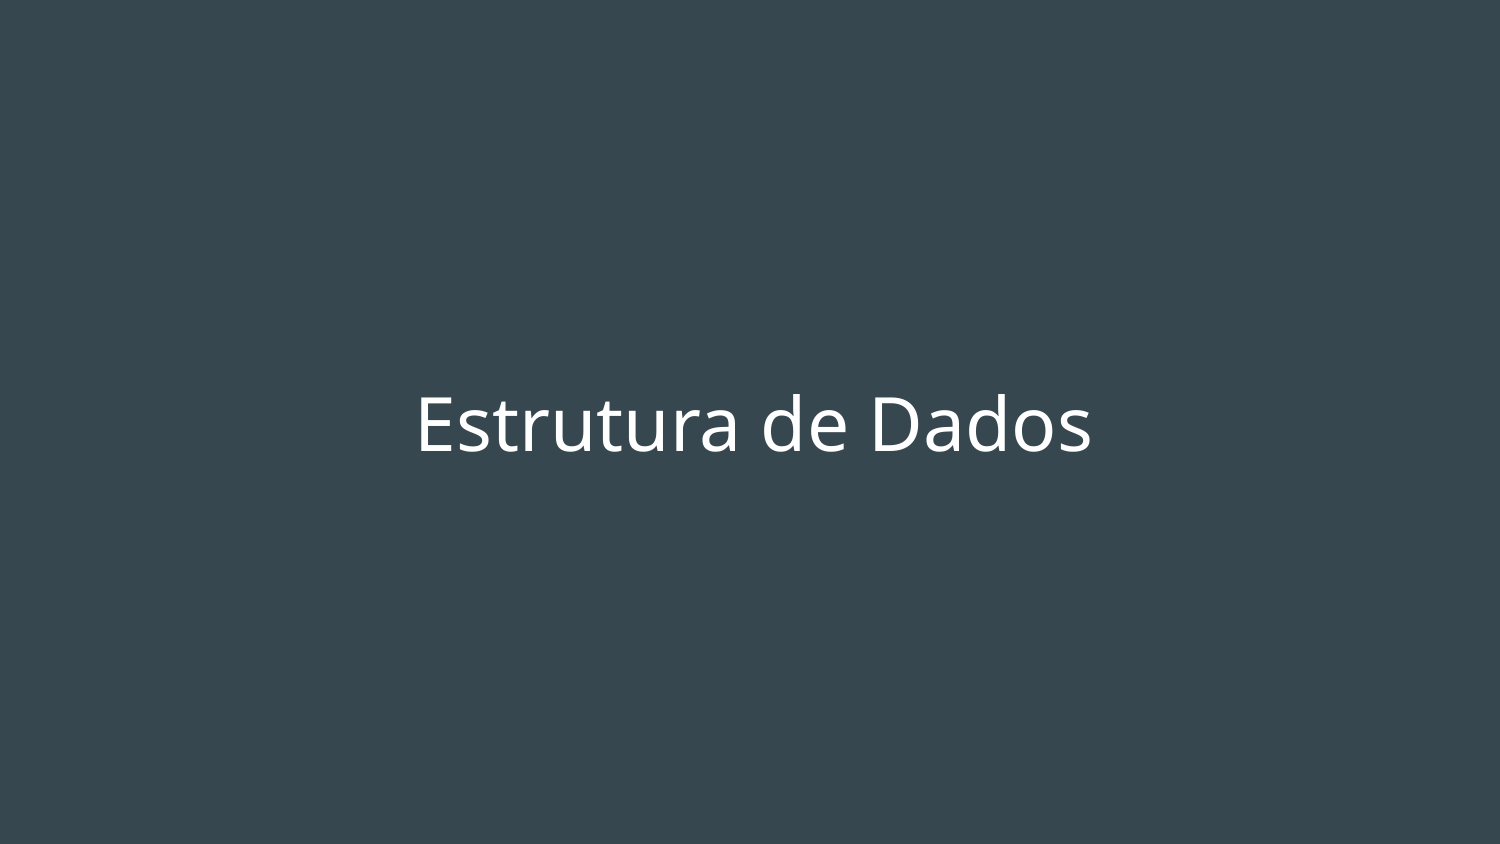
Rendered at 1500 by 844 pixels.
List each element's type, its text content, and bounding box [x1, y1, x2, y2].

title Estrutura de Dados [110, 351, 1399, 493]
